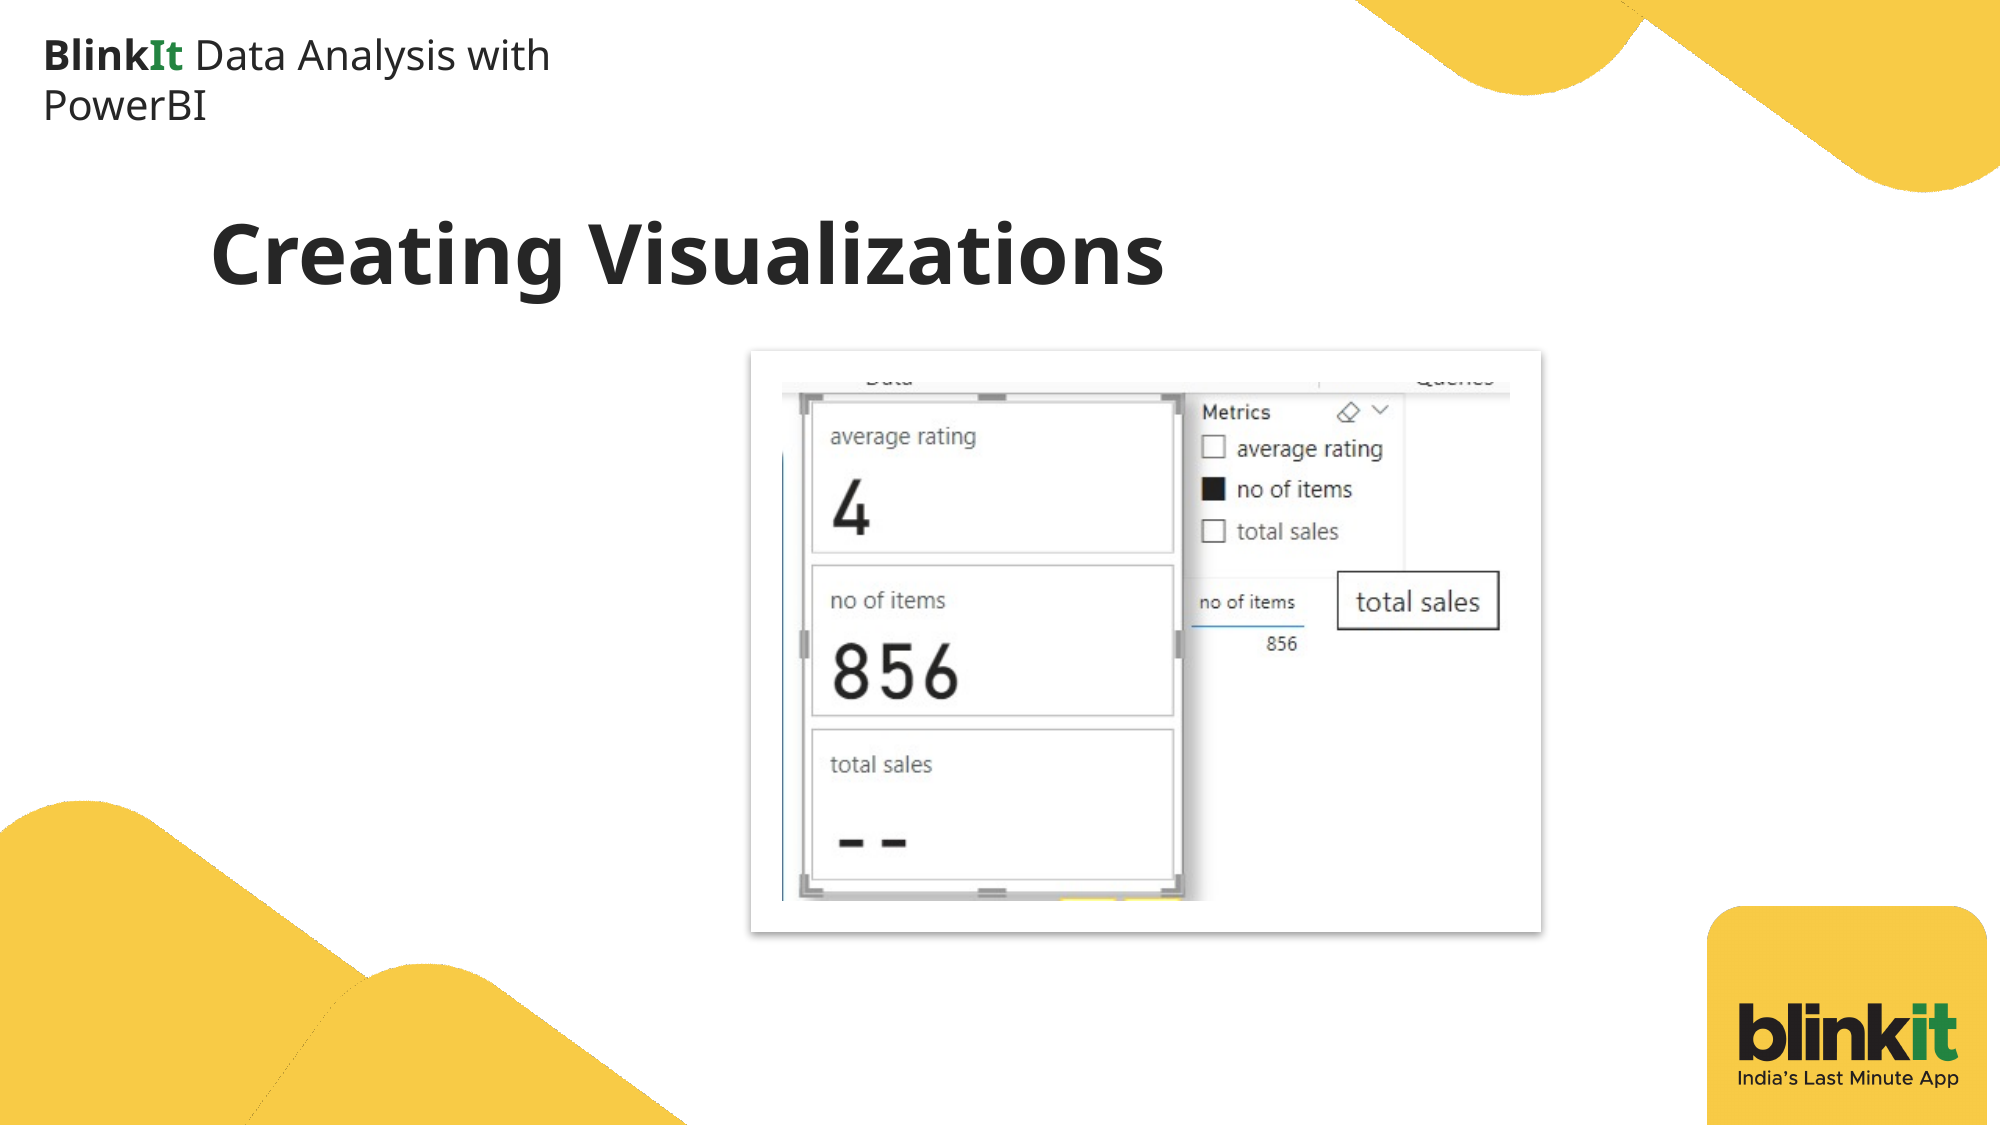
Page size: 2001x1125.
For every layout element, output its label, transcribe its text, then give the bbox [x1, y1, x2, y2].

picture [1707, 906, 1987, 1125]
picture [781, 382, 1511, 901]
picture [0, 752, 963, 1125]
picture [1356, 0, 2000, 240]
title BlinkIt Data Analysis with PowerBI [27, 21, 578, 142]
text_box [0, 0, 2000, 1125]
text_box Creating Visualizations [194, 193, 1300, 479]
